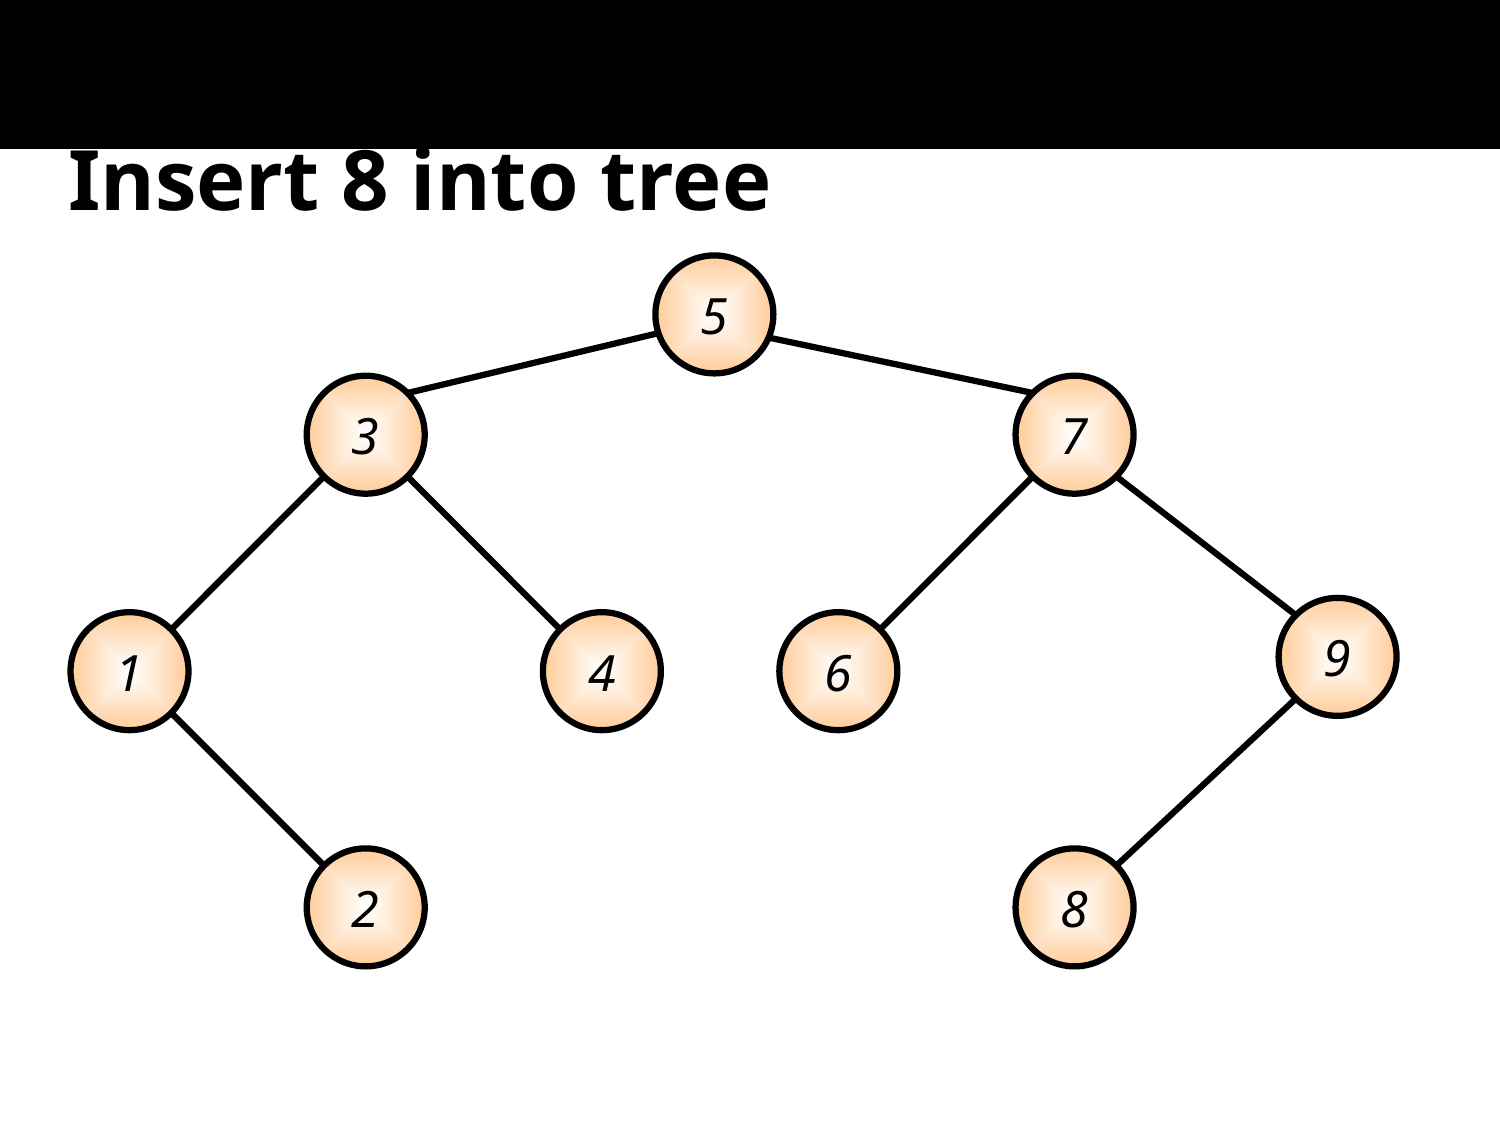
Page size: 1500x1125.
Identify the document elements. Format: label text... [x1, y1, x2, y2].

text_box 3 [306, 375, 425, 494]
text_box 1 [70, 612, 189, 731]
text_box 9 [1278, 597, 1397, 716]
list Insert 4 into tree Insert 8 into tree [53, 42, 928, 220]
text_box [407, 332, 661, 390]
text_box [407, 479, 561, 627]
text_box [1116, 701, 1296, 863]
text_box 5 [655, 255, 774, 374]
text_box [171, 716, 324, 863]
text_box 7 [1015, 375, 1134, 494]
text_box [1116, 479, 1296, 612]
text_box 8 [1015, 848, 1134, 967]
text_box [880, 479, 1033, 627]
text_box 4 [542, 612, 661, 731]
text_box 6 [779, 612, 898, 731]
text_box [744, 332, 1033, 390]
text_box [171, 479, 324, 627]
text_box 2 [306, 848, 425, 967]
